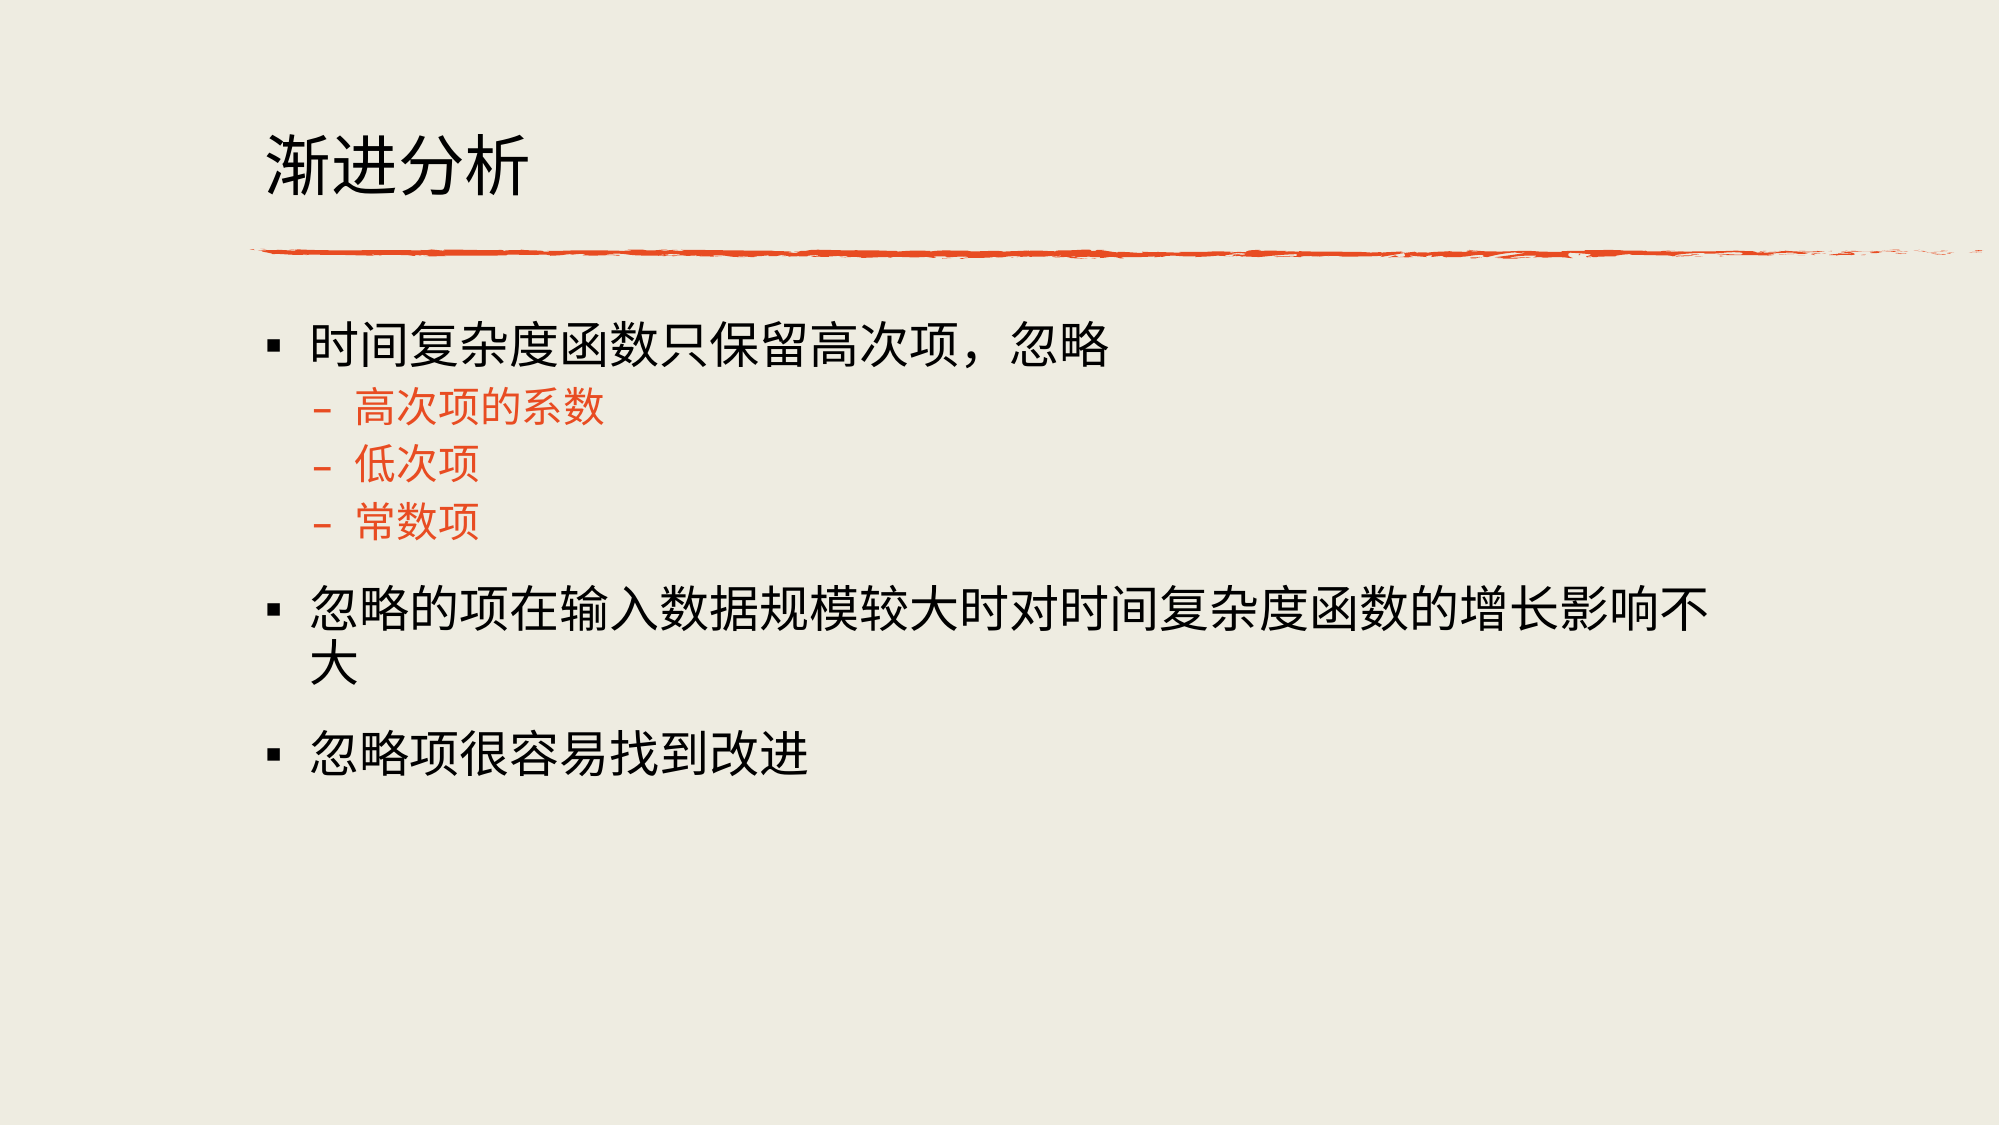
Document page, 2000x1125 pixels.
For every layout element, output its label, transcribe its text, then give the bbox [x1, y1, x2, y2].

title 渐进分析 [249, 45, 1750, 213]
list 时间复杂度函数只保留高次项，忽略 高次项的系数 低次项 常数项 忽略的项在输入数据规模较大时对时间复杂度函数的增长影响不大 忽略项很容易找到改进 [249, 312, 1750, 1013]
